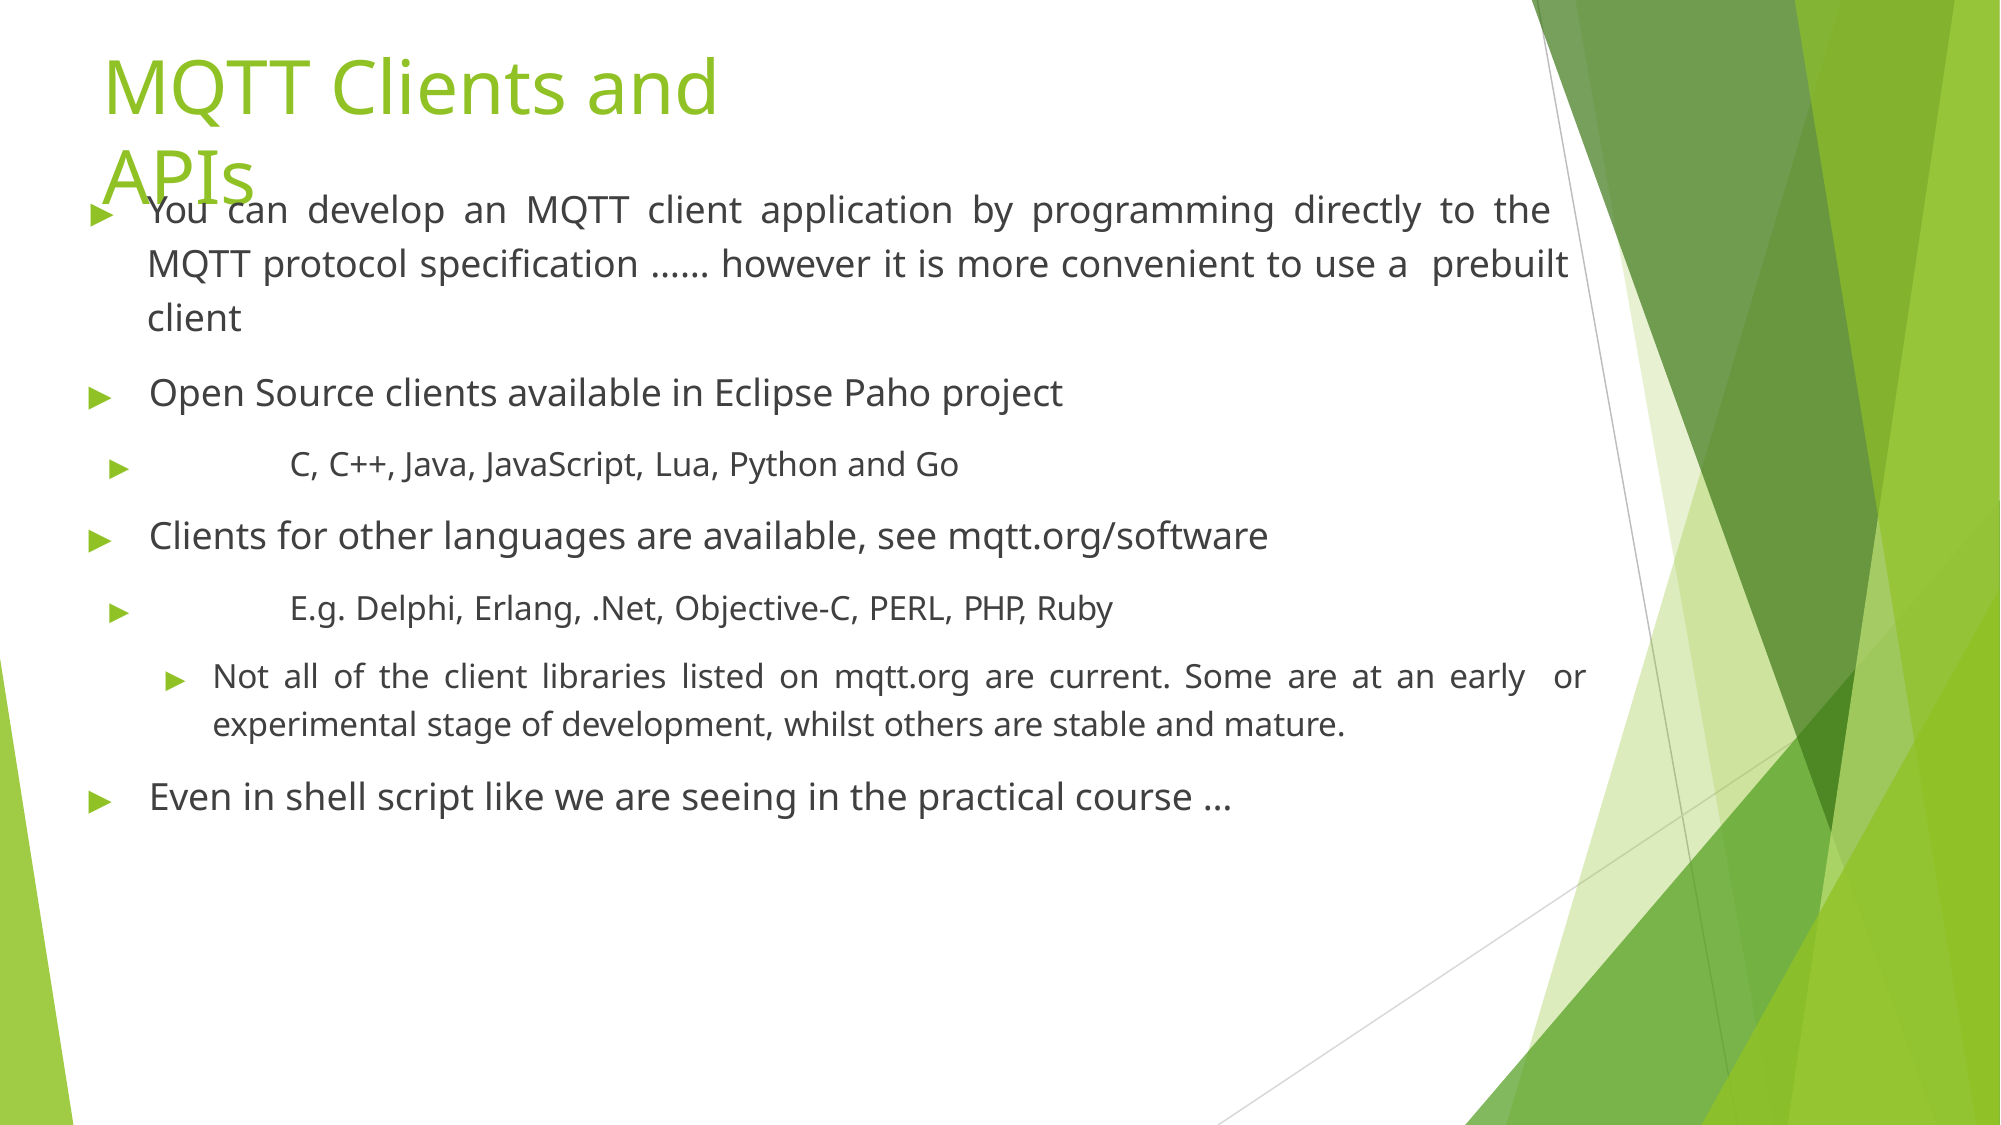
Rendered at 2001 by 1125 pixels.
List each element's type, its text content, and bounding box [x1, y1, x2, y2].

text_box ▶ You can develop an MQTT client application by programming directly to the MQTT protocol specification …… however it is more convenient to use a prebuilt client ▶ Open Source clients available in Eclipse Paho project ▶ C, C++, Java, JavaScript, Lua, Python and Go ▶ Clients for other languages are available, see mqtt.org/software ▶ E.g. Delphi, Erlang, .Net, Objective-C, PERL, PHP, Ruby ▶ Not all of the client libraries listed on mqtt.org are current. Some are at an early or experimental stage of development, whilst others are stable and mature. ▶ Even in shell script like we are seeing in the practical course … [88, 174, 1588, 818]
title MQTT Clients and APIs [99, 37, 847, 174]
